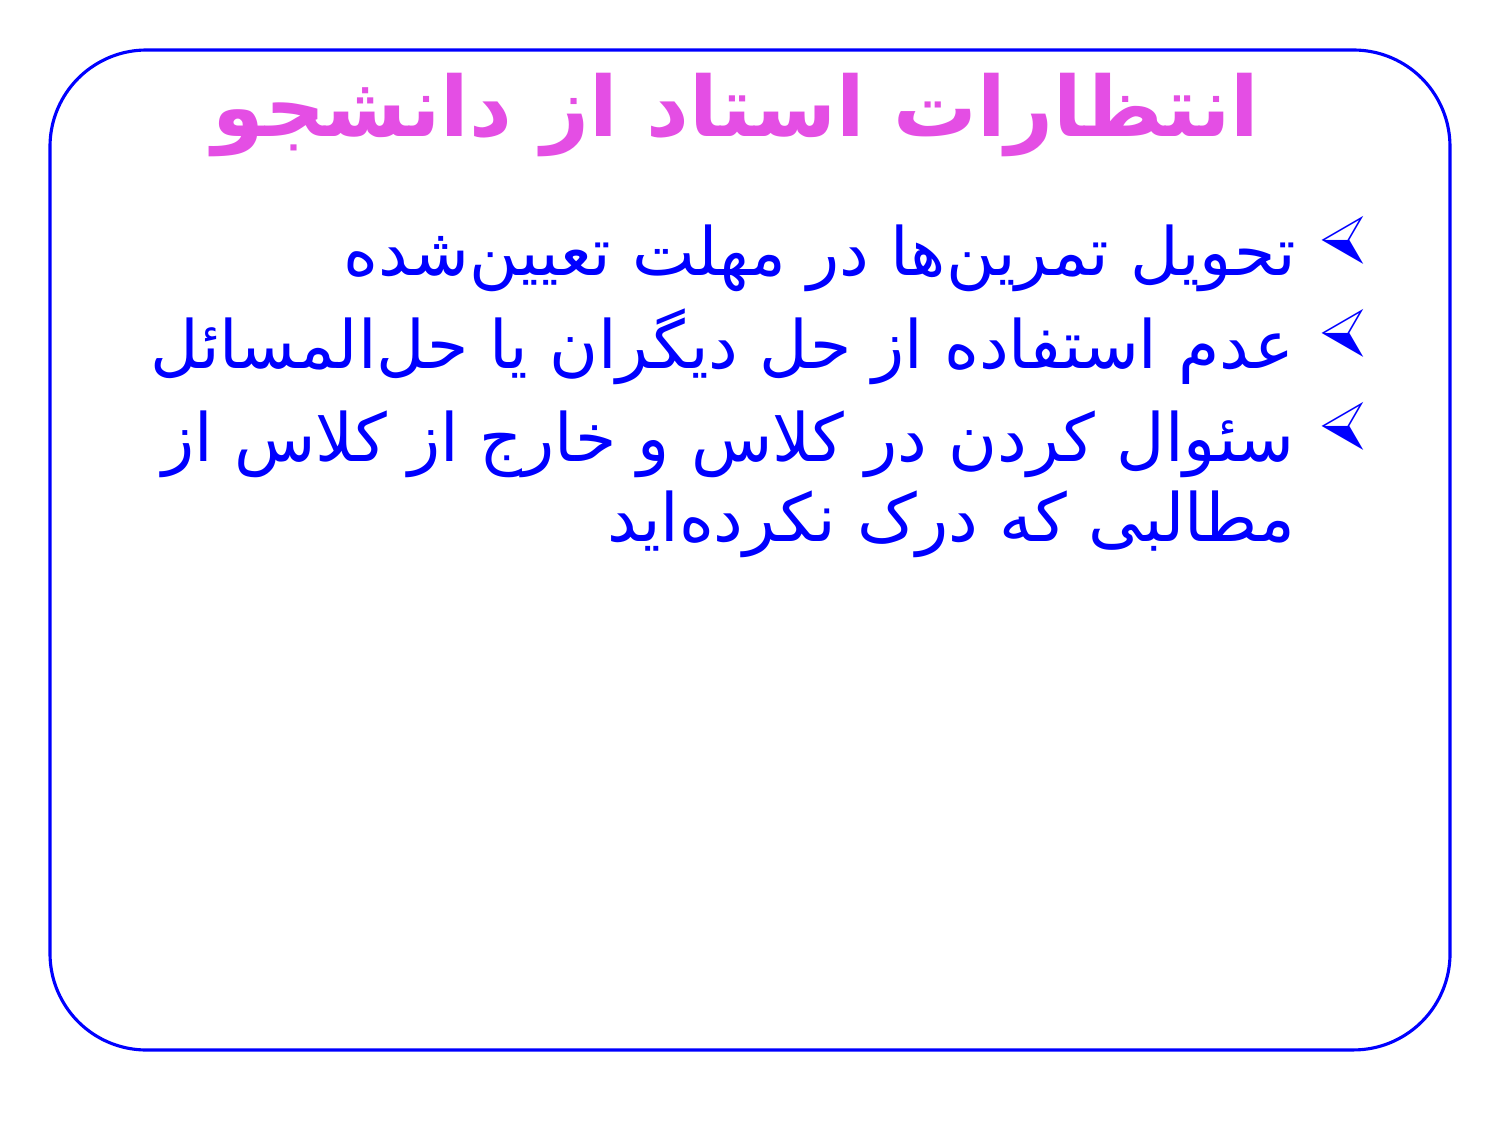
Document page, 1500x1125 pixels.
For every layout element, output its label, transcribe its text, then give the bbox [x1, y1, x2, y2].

list تحویل تمرین‌ها در مهلت تعیین‌شده عدم استفاده از حل دیگران یا حل‌المسائل سئوال کردن در کلاس و خارج از کلاس از مطالبی که درک نکرده‌اید [62, 199, 1463, 963]
title انتظارات استاد از دانشجو [113, 65, 1390, 140]
